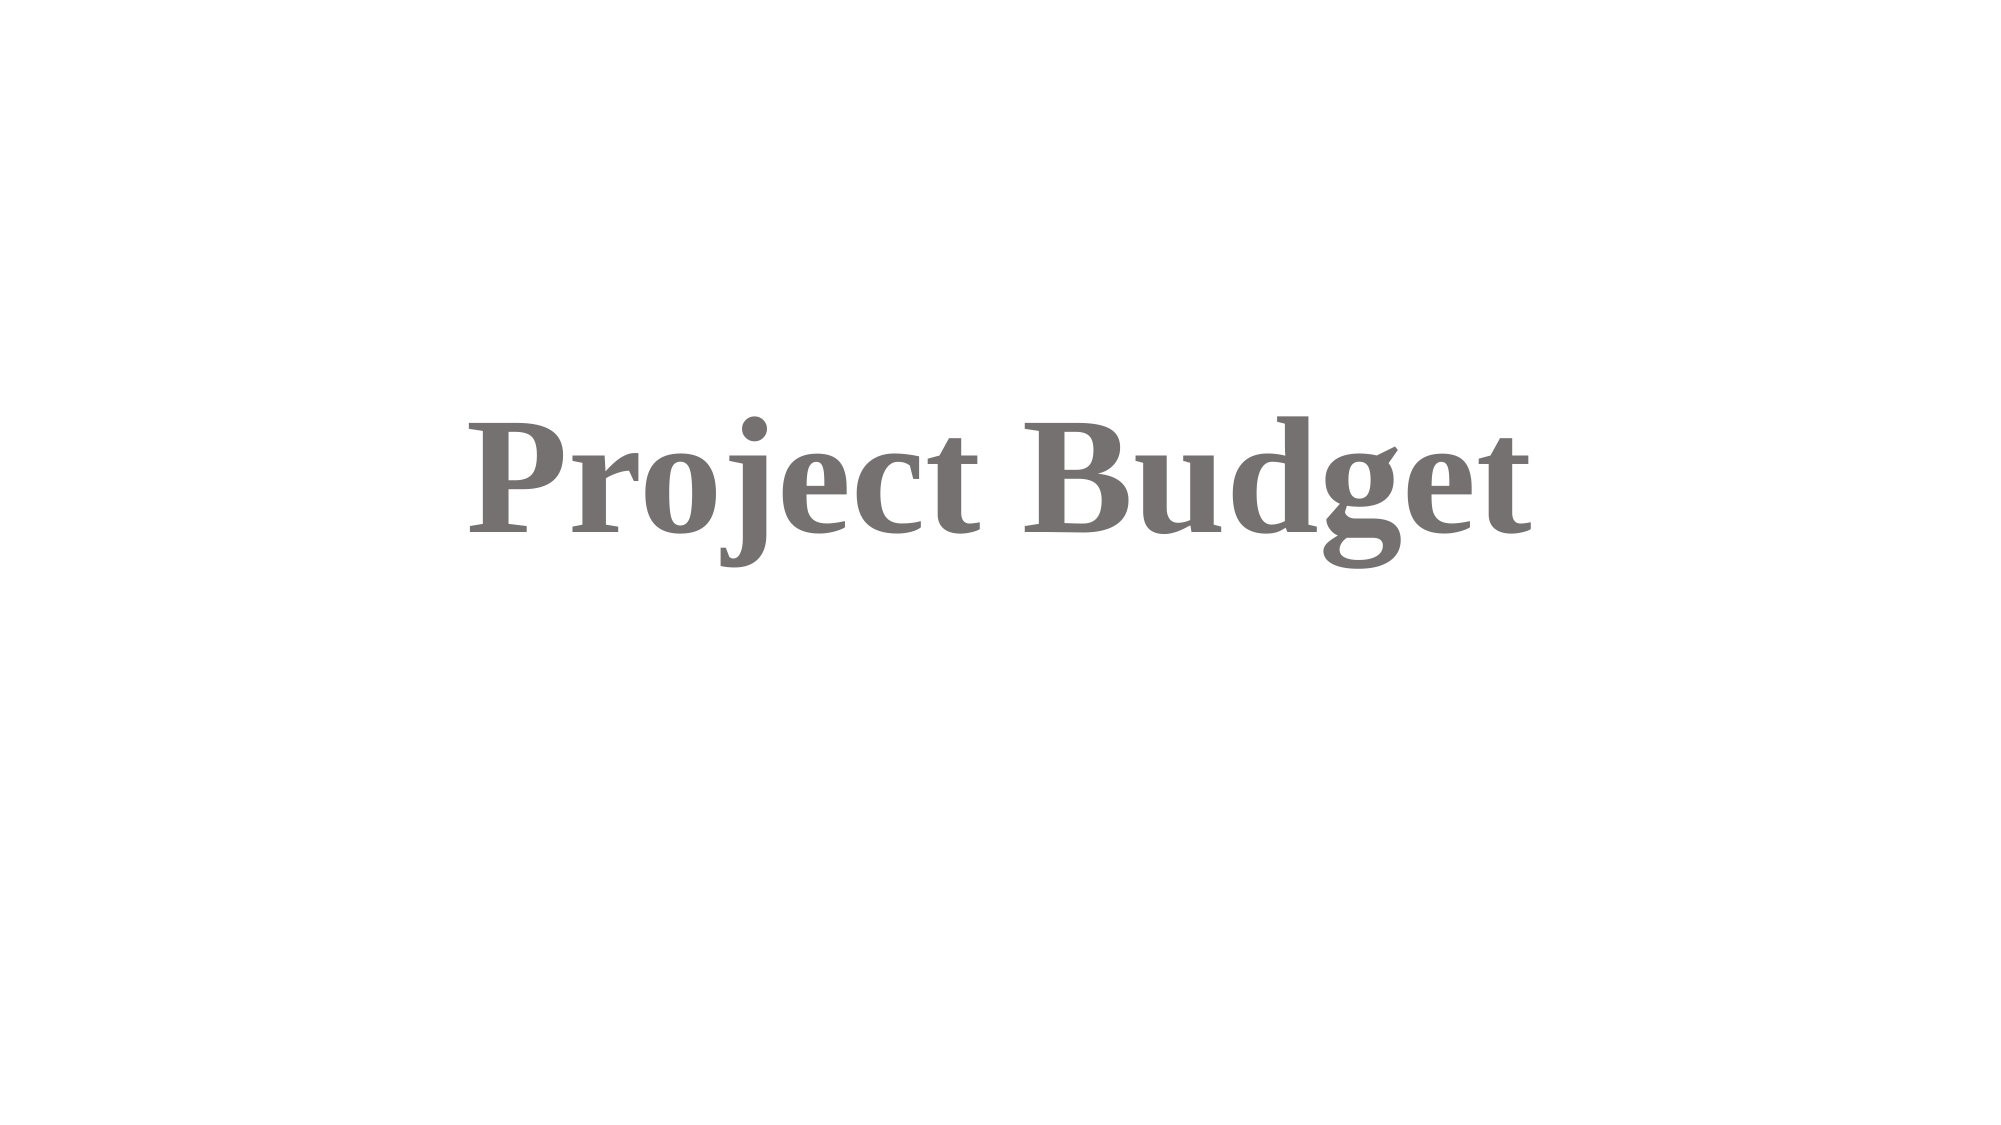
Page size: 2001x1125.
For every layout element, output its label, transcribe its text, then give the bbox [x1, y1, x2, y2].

title Project Budget [249, 184, 1750, 576]
